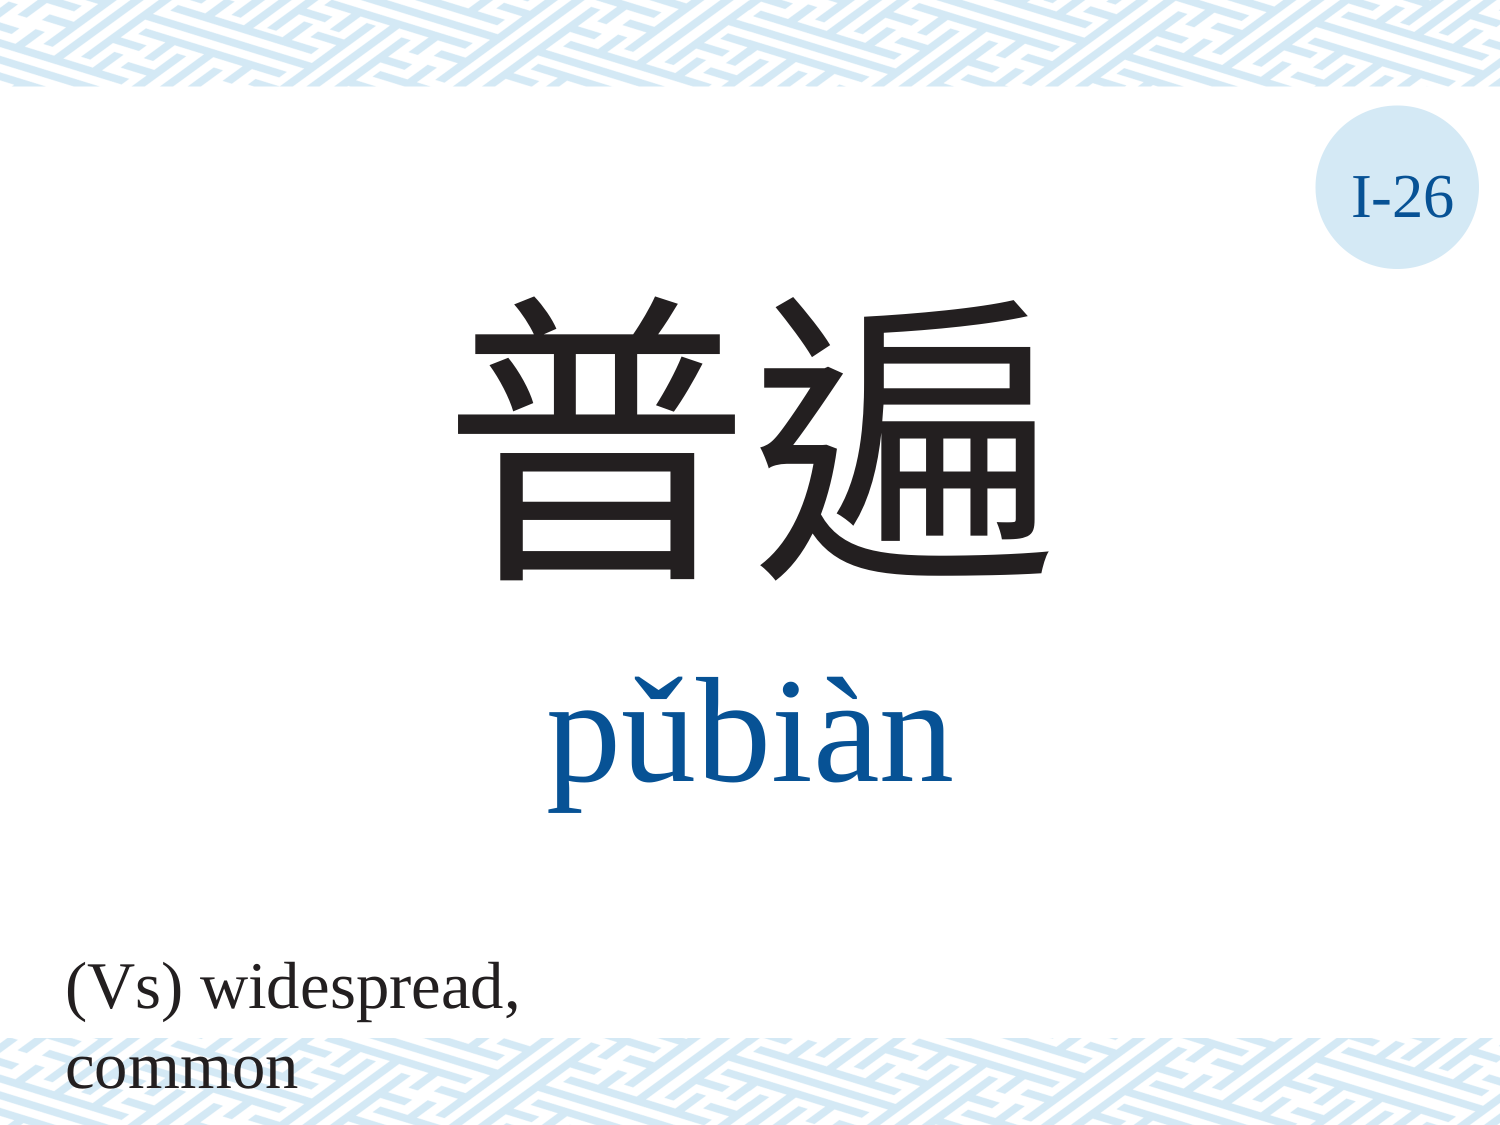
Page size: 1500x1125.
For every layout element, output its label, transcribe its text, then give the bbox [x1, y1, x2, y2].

text_box I-26 普遍 pǔbiàn [439, 154, 1456, 812]
text_box (Vs) widespread, common [62, 942, 773, 1103]
picture [0, 0, 1500, 1125]
